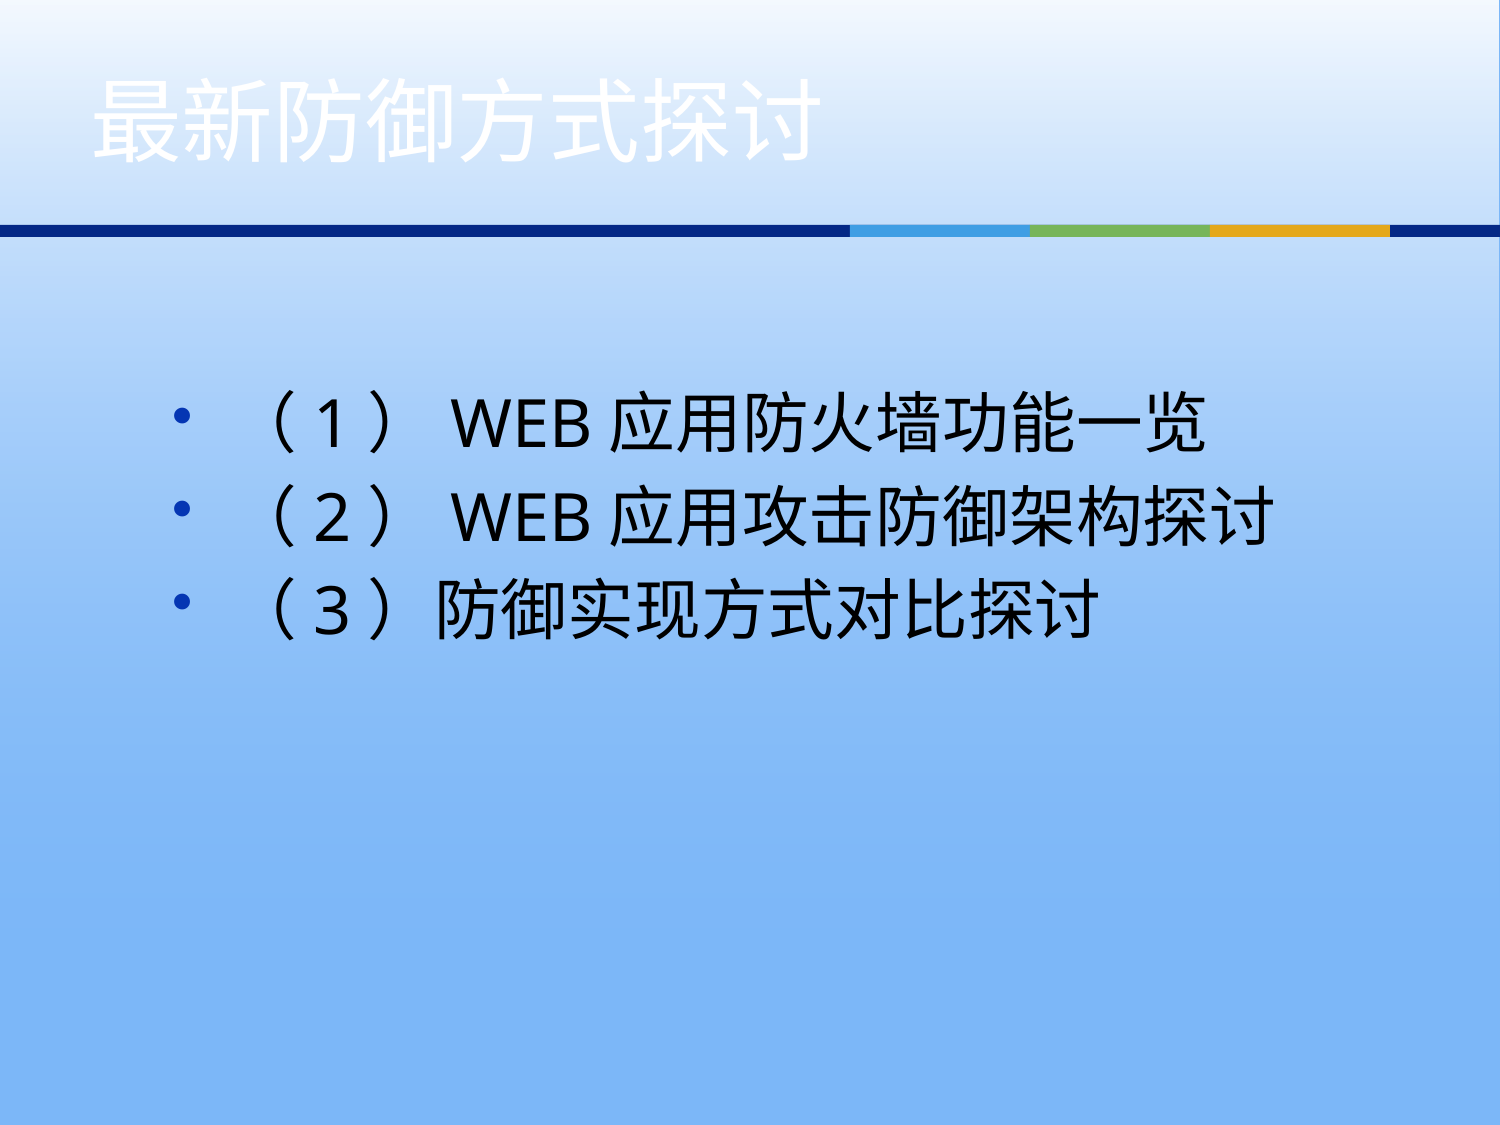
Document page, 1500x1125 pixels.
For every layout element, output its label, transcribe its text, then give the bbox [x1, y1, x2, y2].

list （1）WEB应用防火墙功能一览 （2）WEB应用攻击防御架构探讨 （3）防御实现方式对比探讨 [159, 373, 1375, 940]
title 最新防御方式探讨 [75, 24, 1425, 213]
